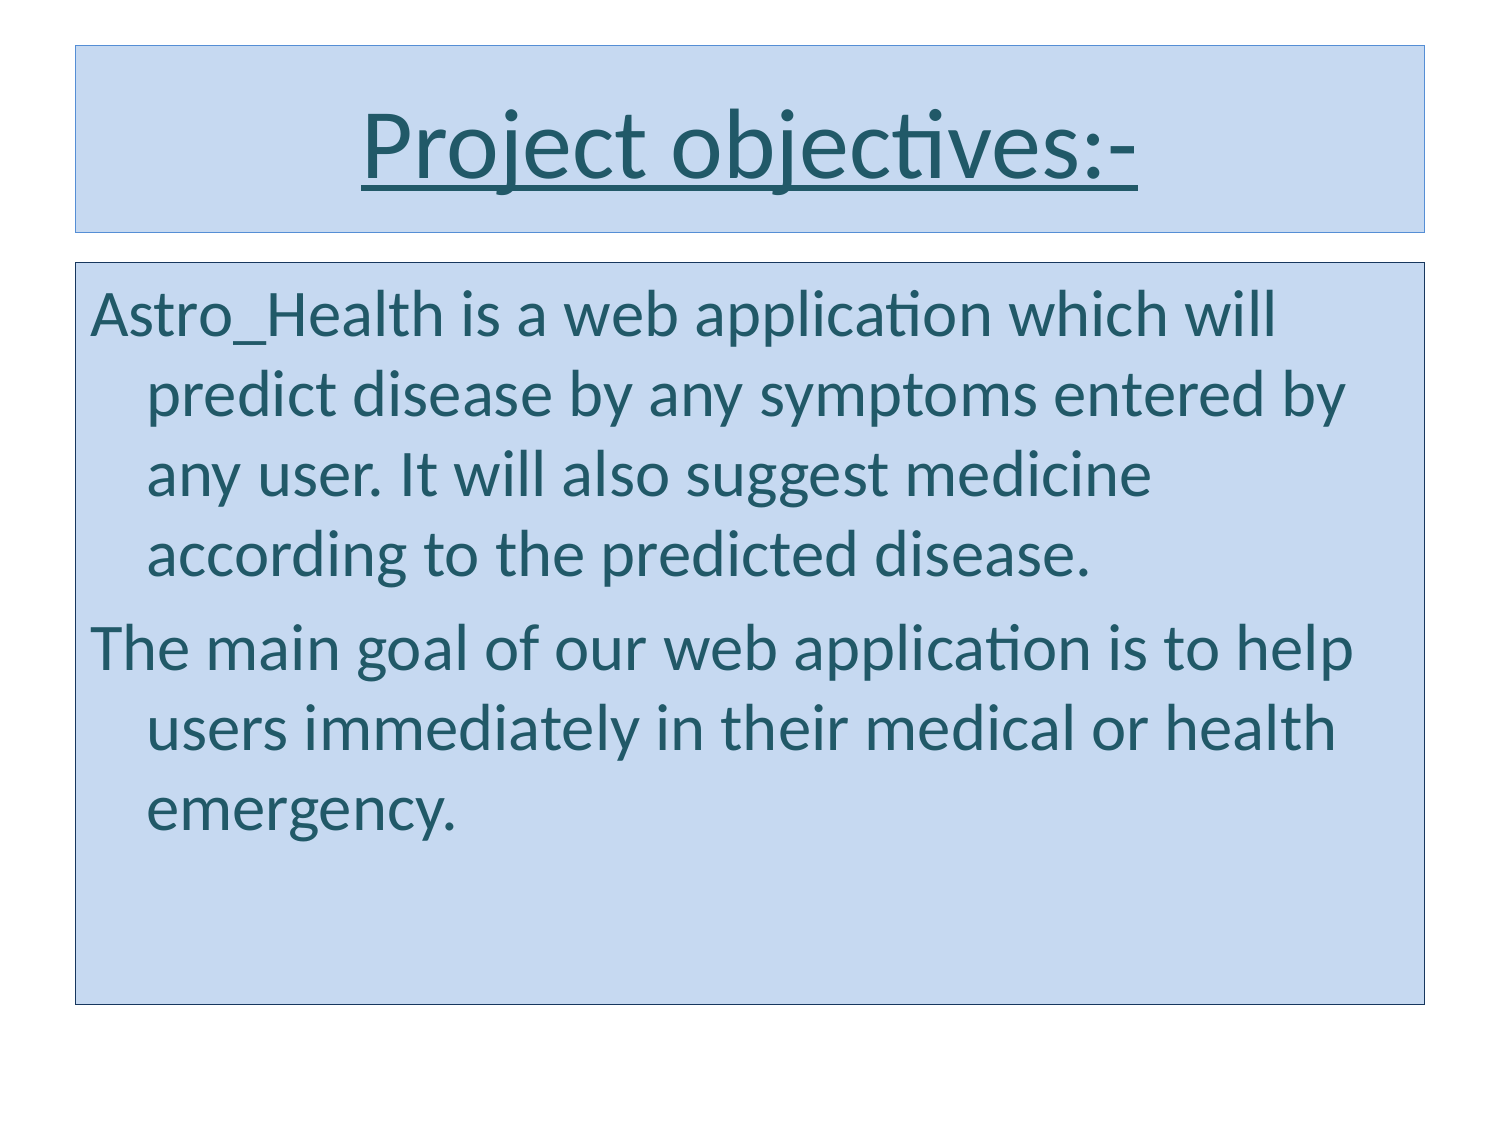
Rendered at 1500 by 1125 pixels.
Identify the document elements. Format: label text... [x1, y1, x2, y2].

title Project objectives:- [75, 45, 1425, 233]
list Astro_Health is a web application which will predict disease by any symptoms entered by any user. It will also suggest medicine according to the predicted disease. The main goal of our web application is to help users immediately in their medical or health emergency. [75, 262, 1425, 1005]
